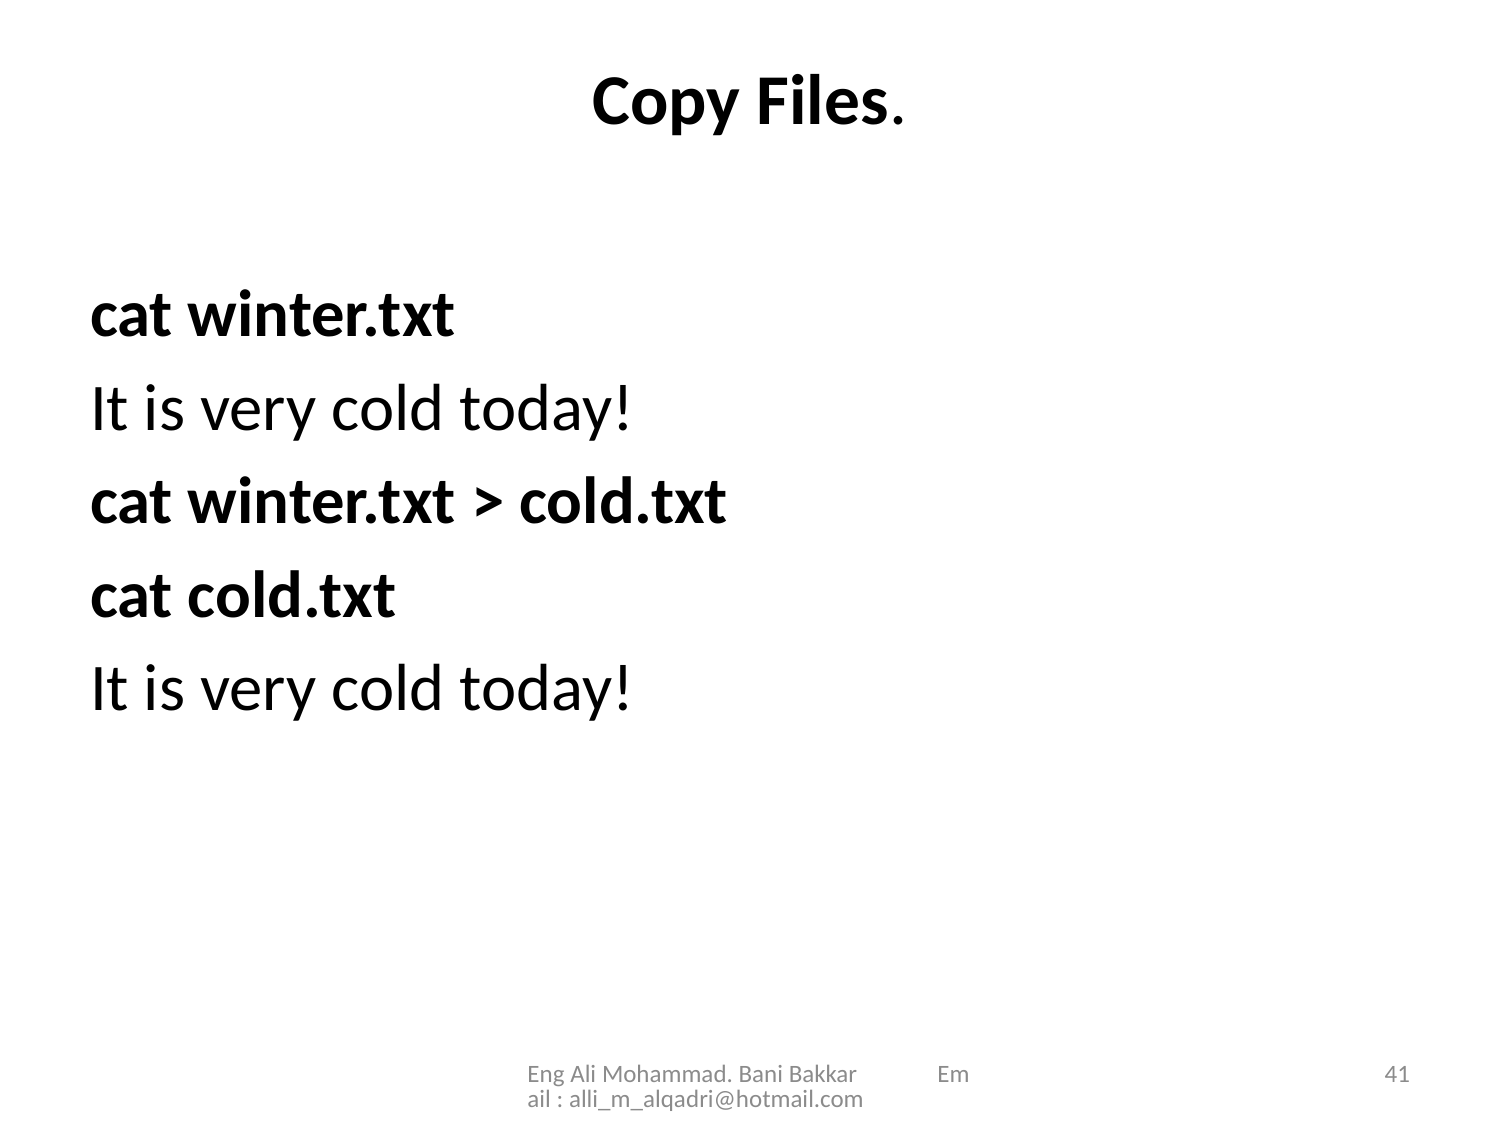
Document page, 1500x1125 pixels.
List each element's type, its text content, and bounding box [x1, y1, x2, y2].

footer Eng Ali Mohammad. Bani Bakkar Email : alli_m_alqadri@hotmail.com [512, 1042, 988, 1103]
title Copy Files. [75, 45, 1425, 233]
slide_number 41 [1074, 1042, 1425, 1103]
list cat winter.txt It is very cold today! cat winter.txt > cold.txt cat cold.txt It is very cold today! [75, 262, 1425, 1005]
